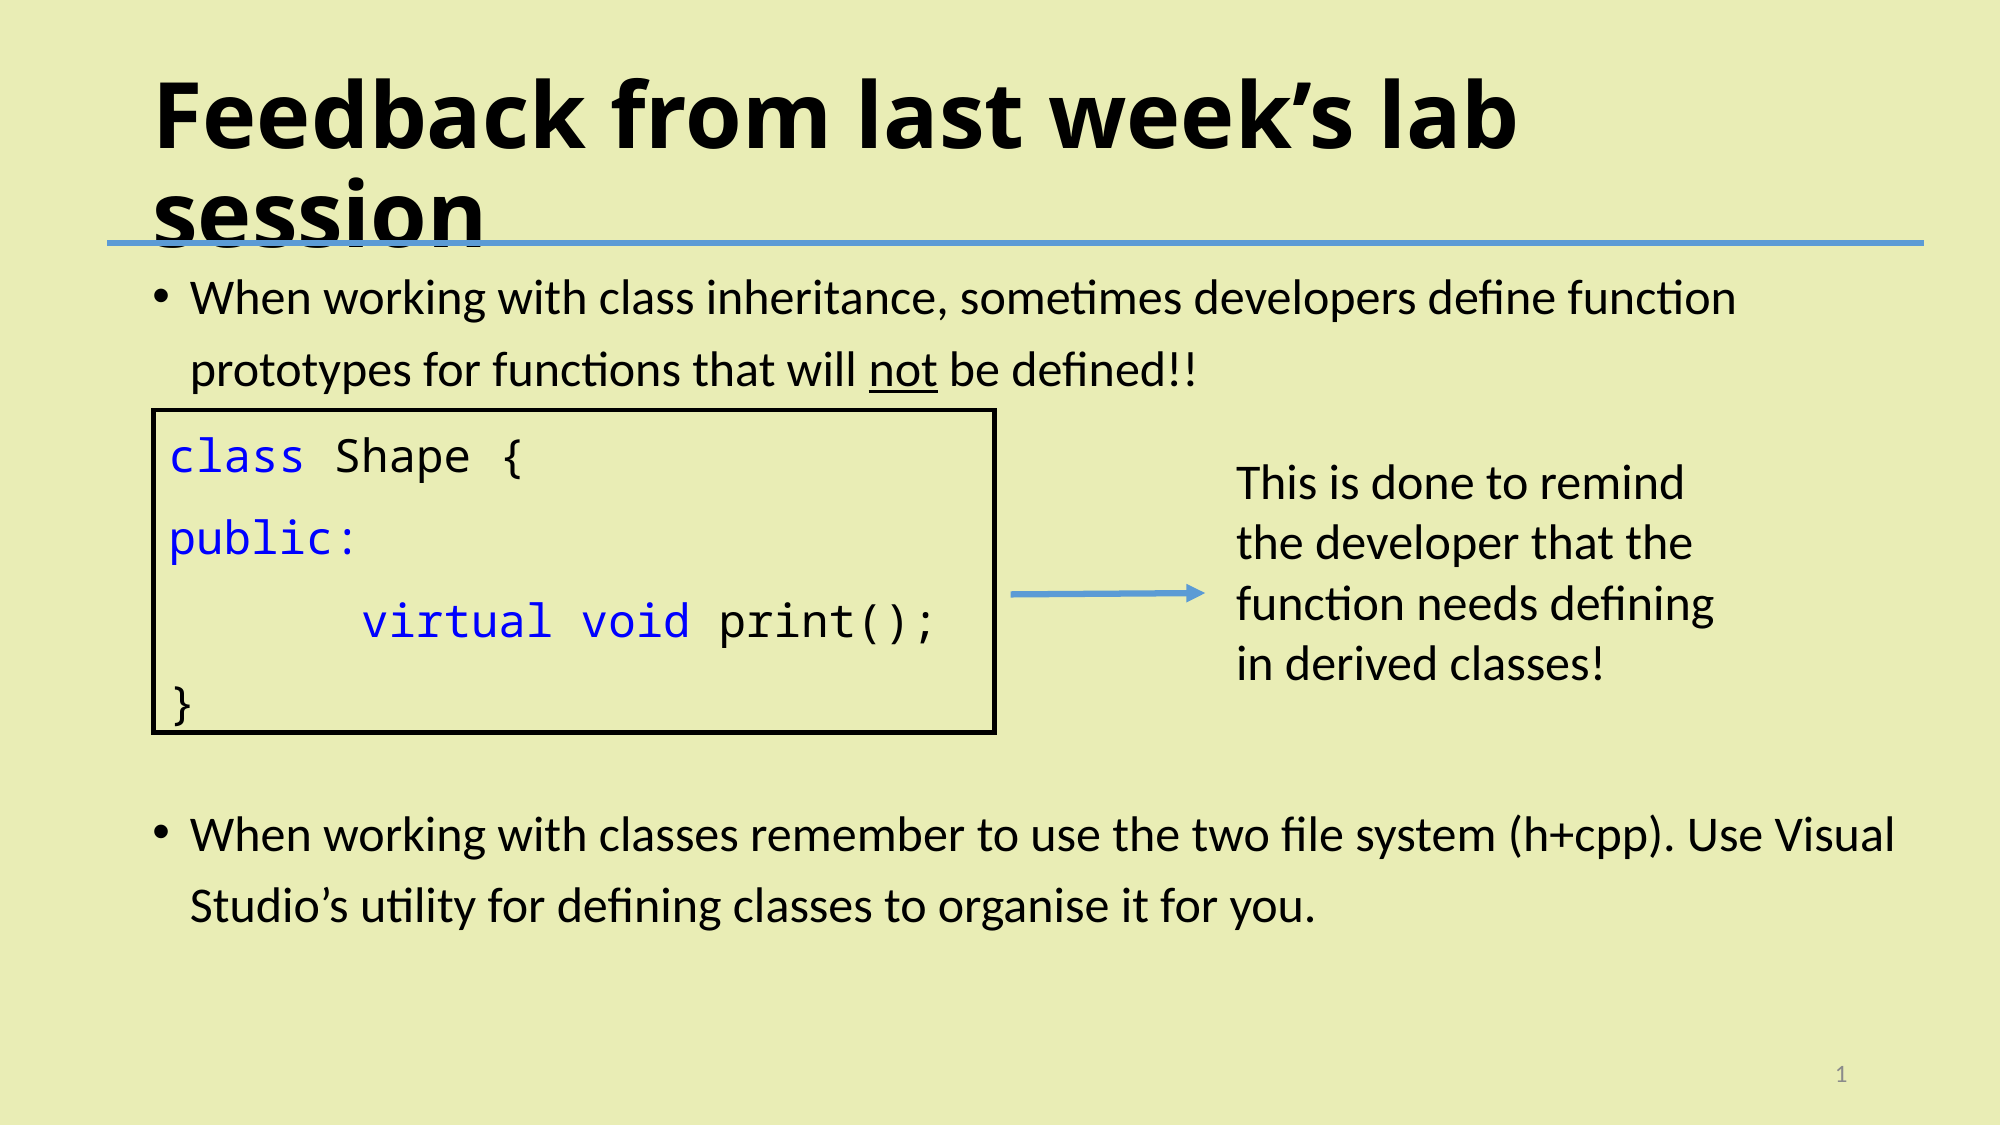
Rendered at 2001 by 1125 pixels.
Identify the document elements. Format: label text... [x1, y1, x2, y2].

text_box class Shape { public: virtual void print(); } [153, 391, 1070, 737]
text_box This is done to remind the developer that the function needs defining in derived classes! [1221, 441, 1736, 698]
slide_number 1 [1412, 1042, 1863, 1103]
list When working with class inheritance, sometimes developers define function prototypes for functions that will not be defined!! When working with classes remember to use the two file system (h+cpp). Use Visual Studio’s utility for defining classes to organise it for you. [137, 245, 1950, 989]
title Feedback from last week’s lab session [137, 59, 1863, 240]
